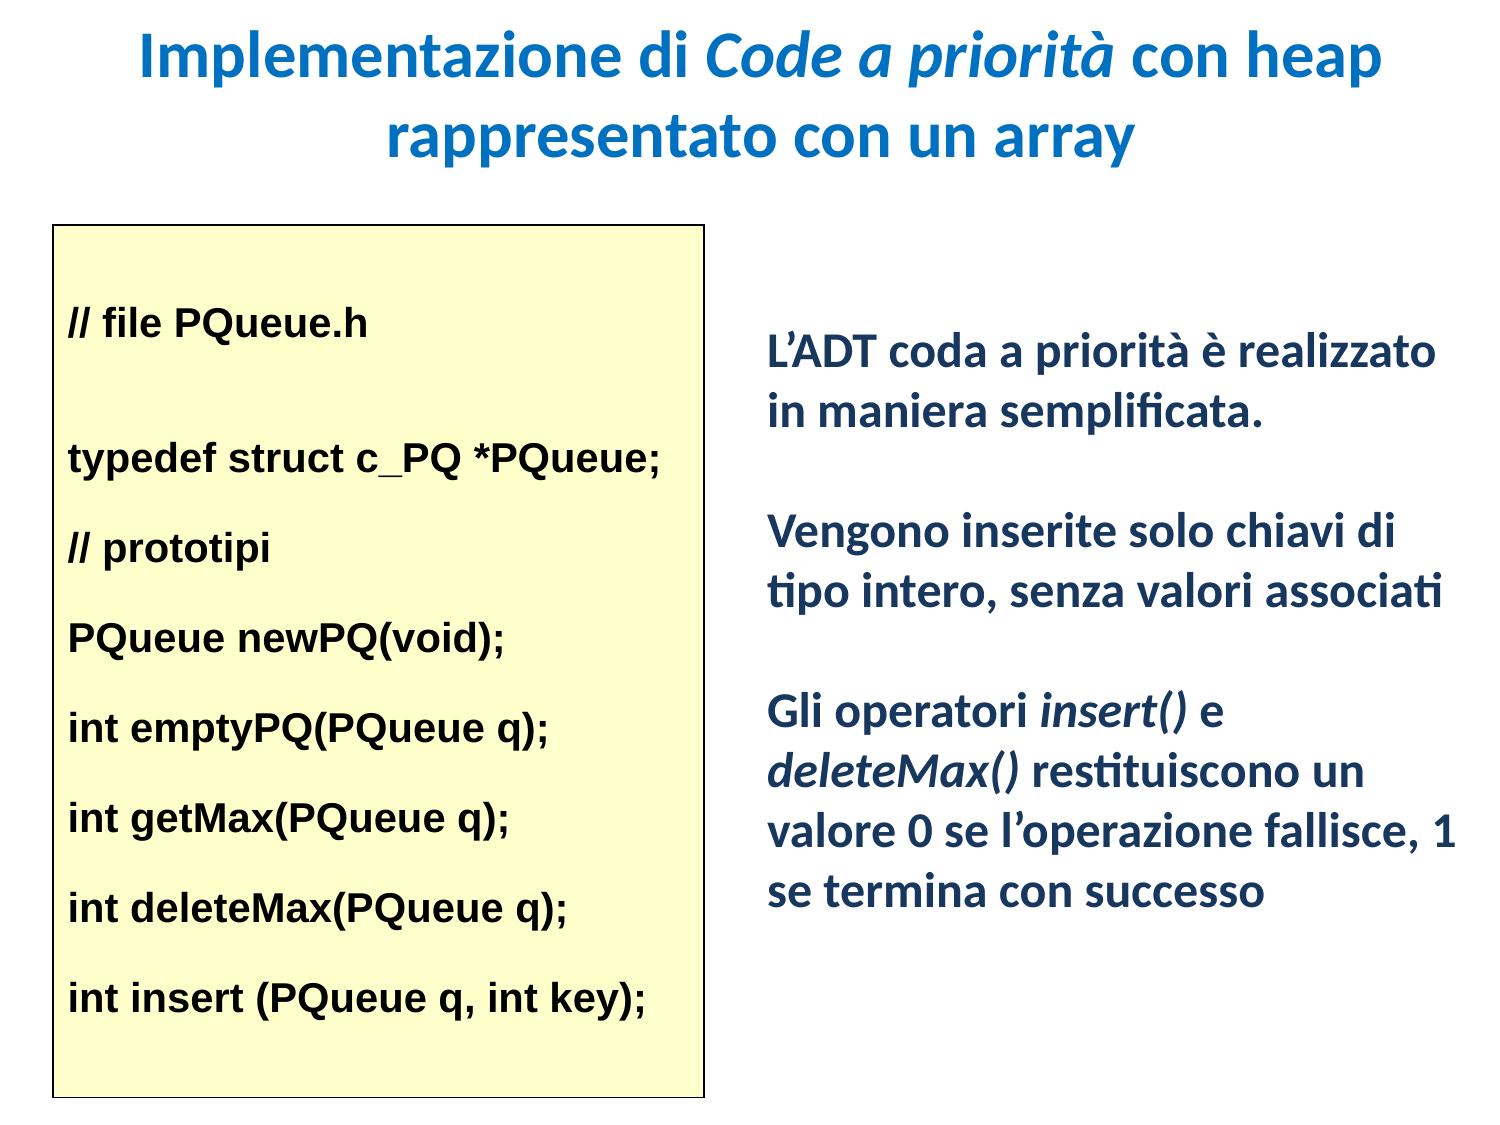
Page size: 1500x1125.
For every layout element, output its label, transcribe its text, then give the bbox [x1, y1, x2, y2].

title Implementazione di Code a priorità con heap rappresentato con un array [43, 0, 1479, 183]
text_box // file PQueue.h typedef struct c_PQ *PQueue; // prototipi PQueue newPQ(void); int emptyPQ(PQueue q); int getMax(PQueue q); int deleteMax(PQueue q); int insert (PQueue q, int key); [52, 224, 705, 1098]
text_box L’ADT coda a priorità è realizzato in maniera semplificata. Vengono inserite solo chiavi di tipo intero, senza valori associati Gli operatori insert() e deleteMax() restituiscono un valore 0 se l’operazione fallisce, 1 se termina con successo [752, 310, 1479, 925]
